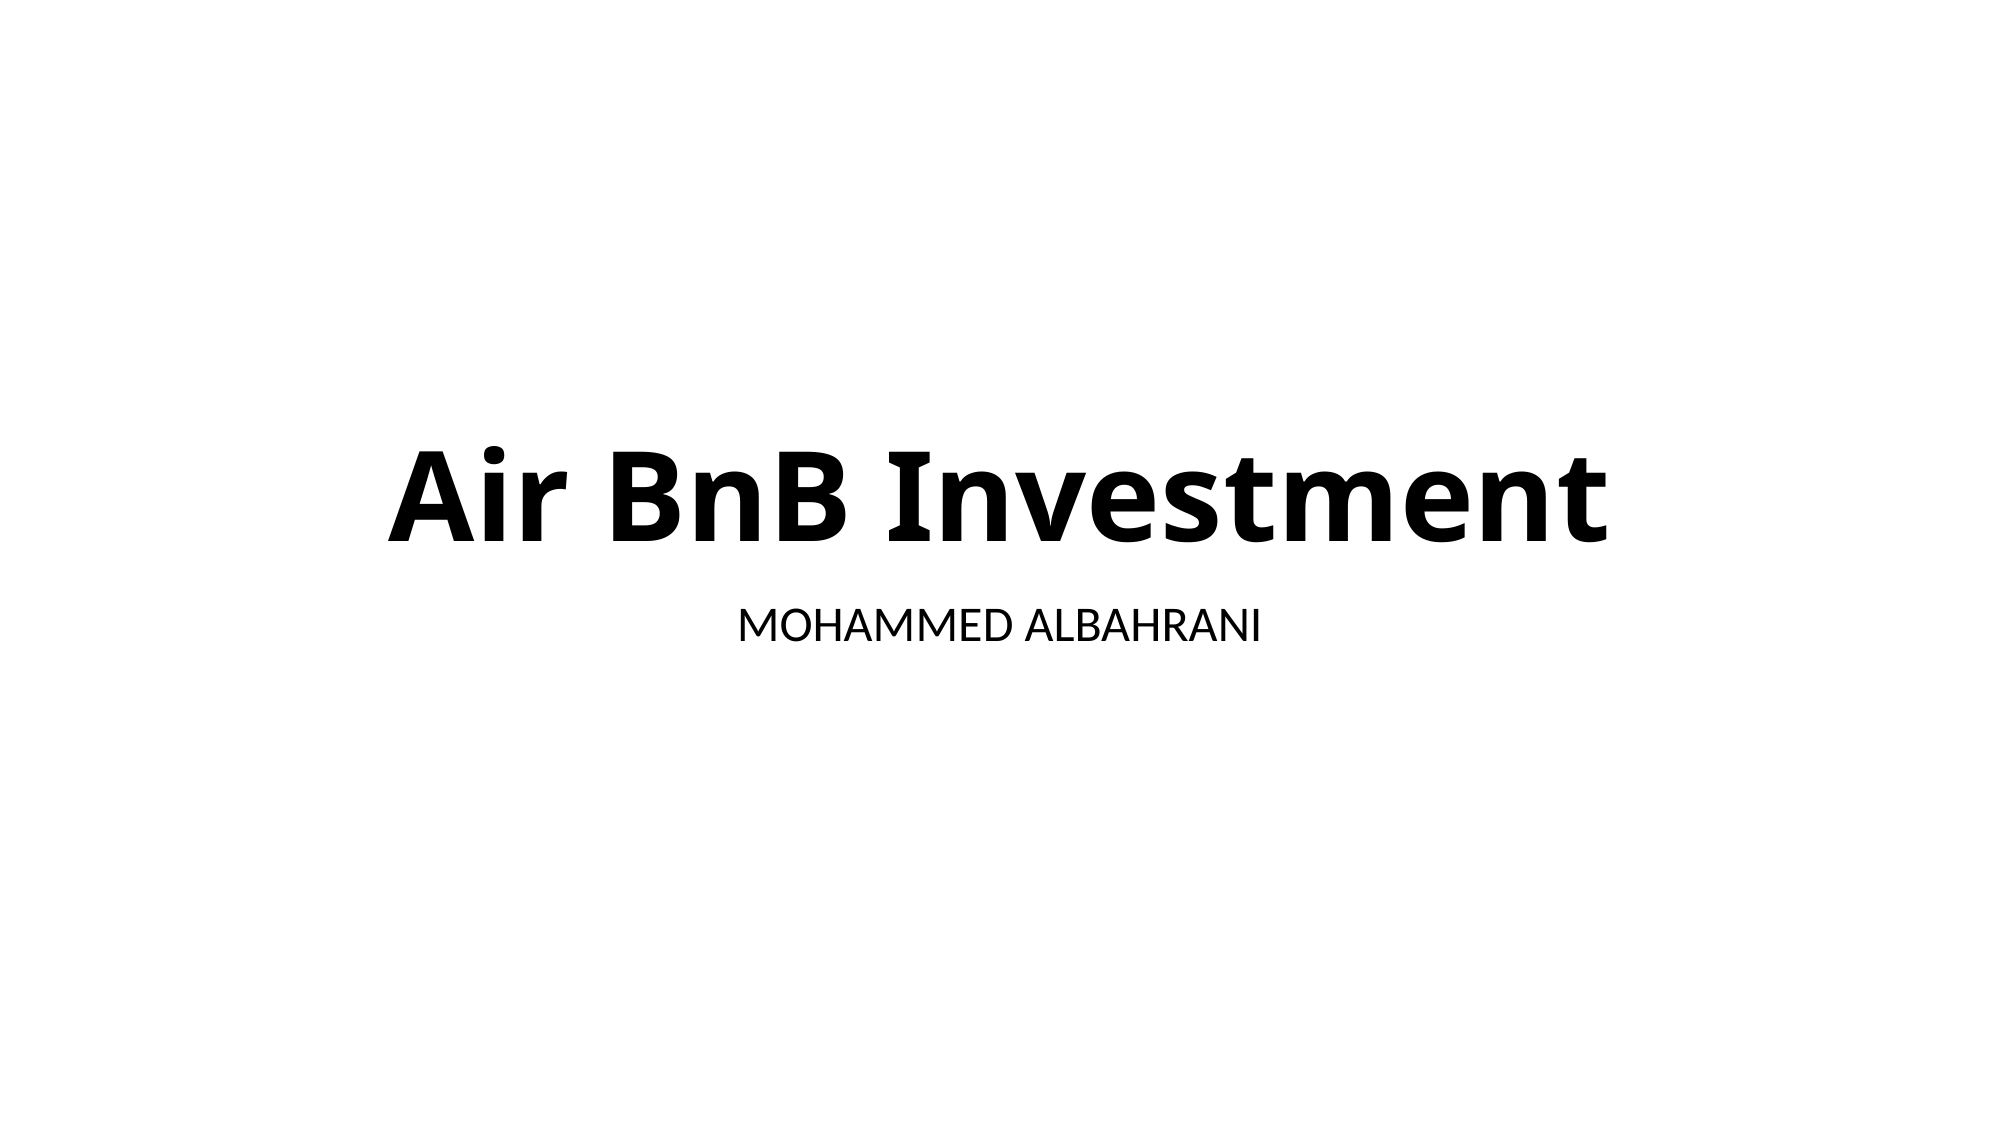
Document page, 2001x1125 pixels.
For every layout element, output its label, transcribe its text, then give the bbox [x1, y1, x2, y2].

subtitle MOHAMMED ALBAHRANI [249, 590, 1750, 863]
title Air BnB Investment [249, 184, 1750, 576]
